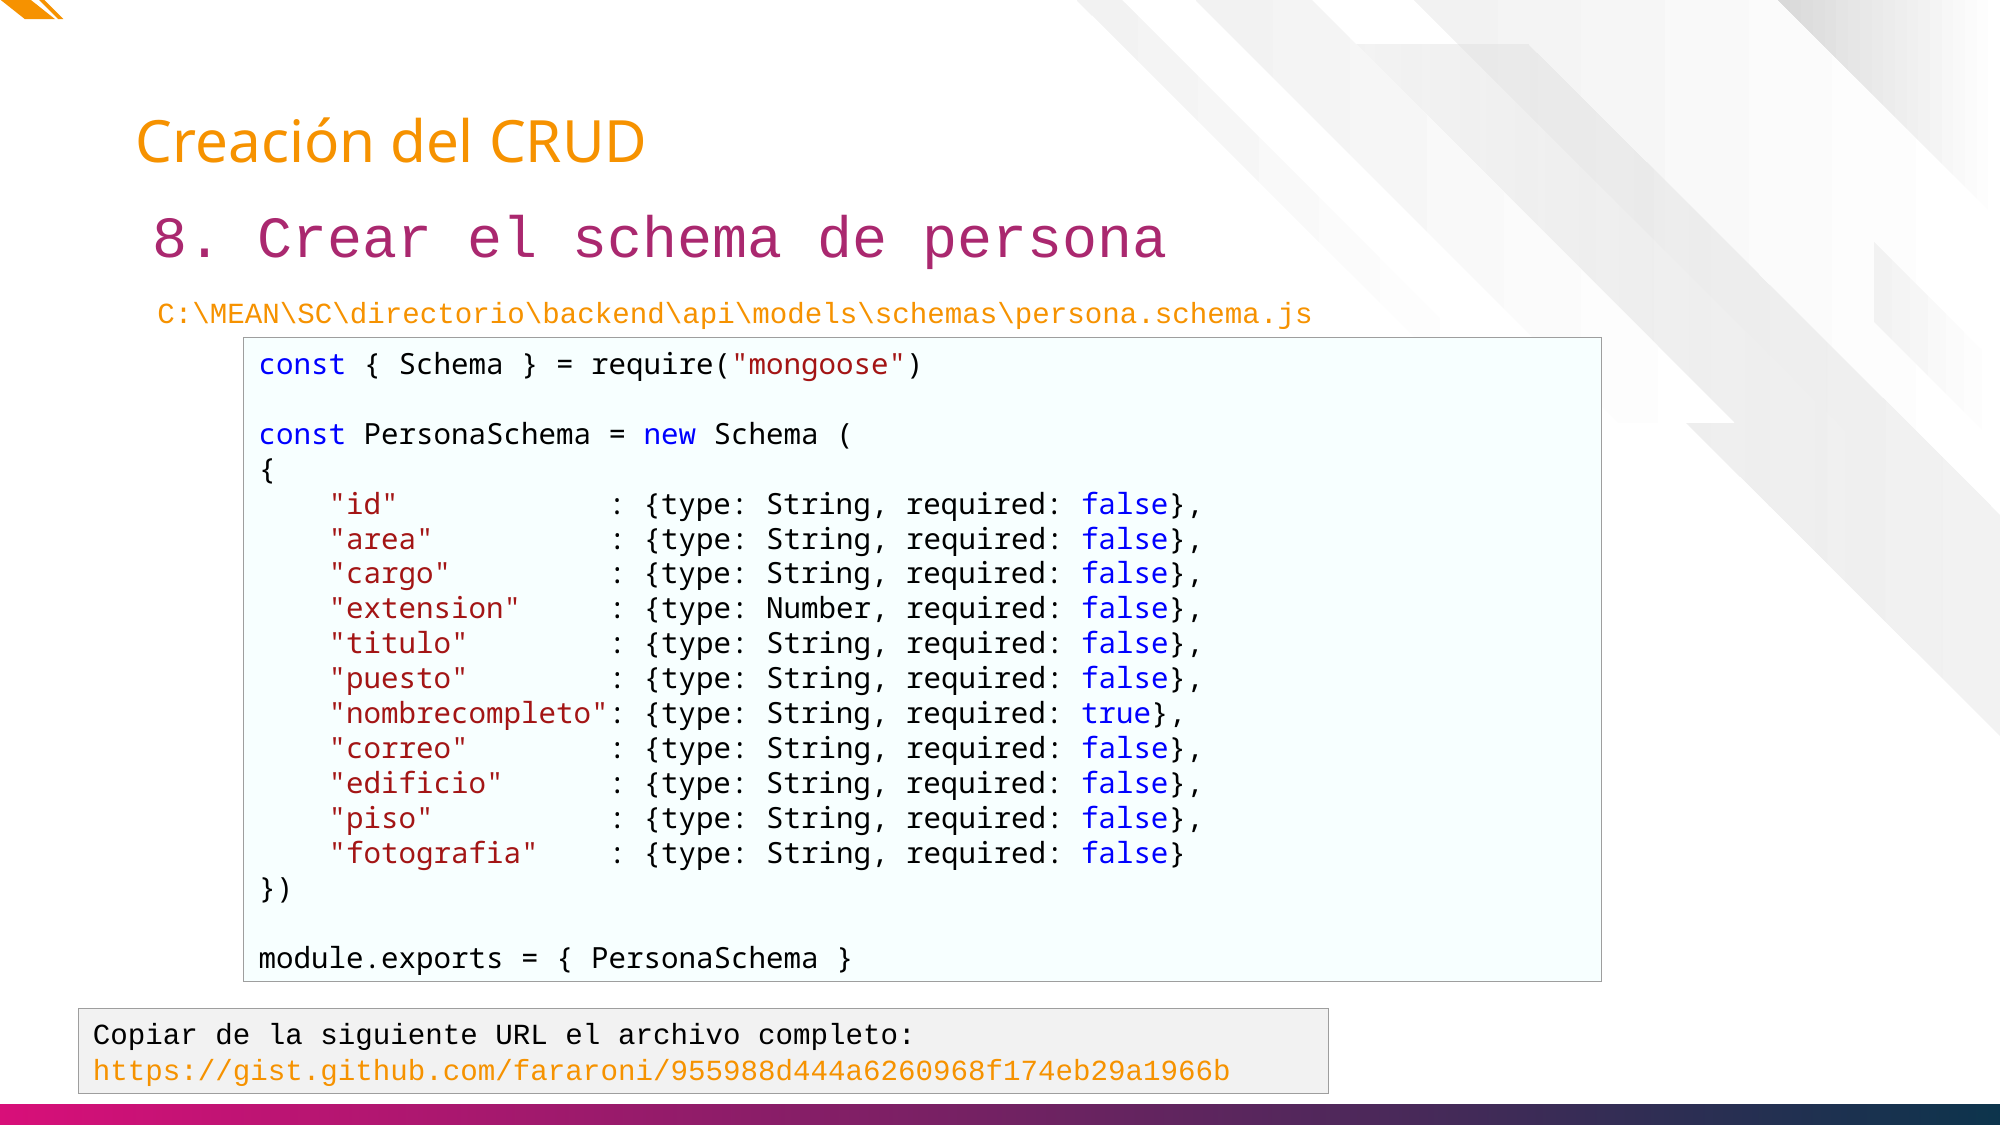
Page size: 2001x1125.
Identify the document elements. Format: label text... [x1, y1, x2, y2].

text_box C:\MEAN\SC\directorio\backend\api\models\schemas\persona.schema.js [142, 287, 1645, 337]
text_box Copiar de la siguiente URL el archivo completo: https://gist.github.com/fararoni/955988d444a6260968f174eb29a1966b [78, 1008, 1329, 1094]
title Creación del CRUD [135, 112, 1764, 176]
text_box const { Schema } = require("mongoose") const PersonaSchema = new Schema ( { "id" : {type: String, required: false}, "area" : {type: String, required: false}, "cargo" : {type: String, required: false}, "extension" : {type: Number, required: false}, "titulo" : {type: String, required: false}, "puesto" : {type: String, required: false}, "nombrecompleto": {type: String, required: true}, "correo" : {type: String, required: false}, "edificio" : {type: String, required: false}, "piso" : {type: String, required: false}, "fotografia" : {type: String, required: false} }) module.exports = { PersonaSchema } [243, 337, 1602, 982]
list 8. Crear el schema de persona [137, 200, 1863, 264]
